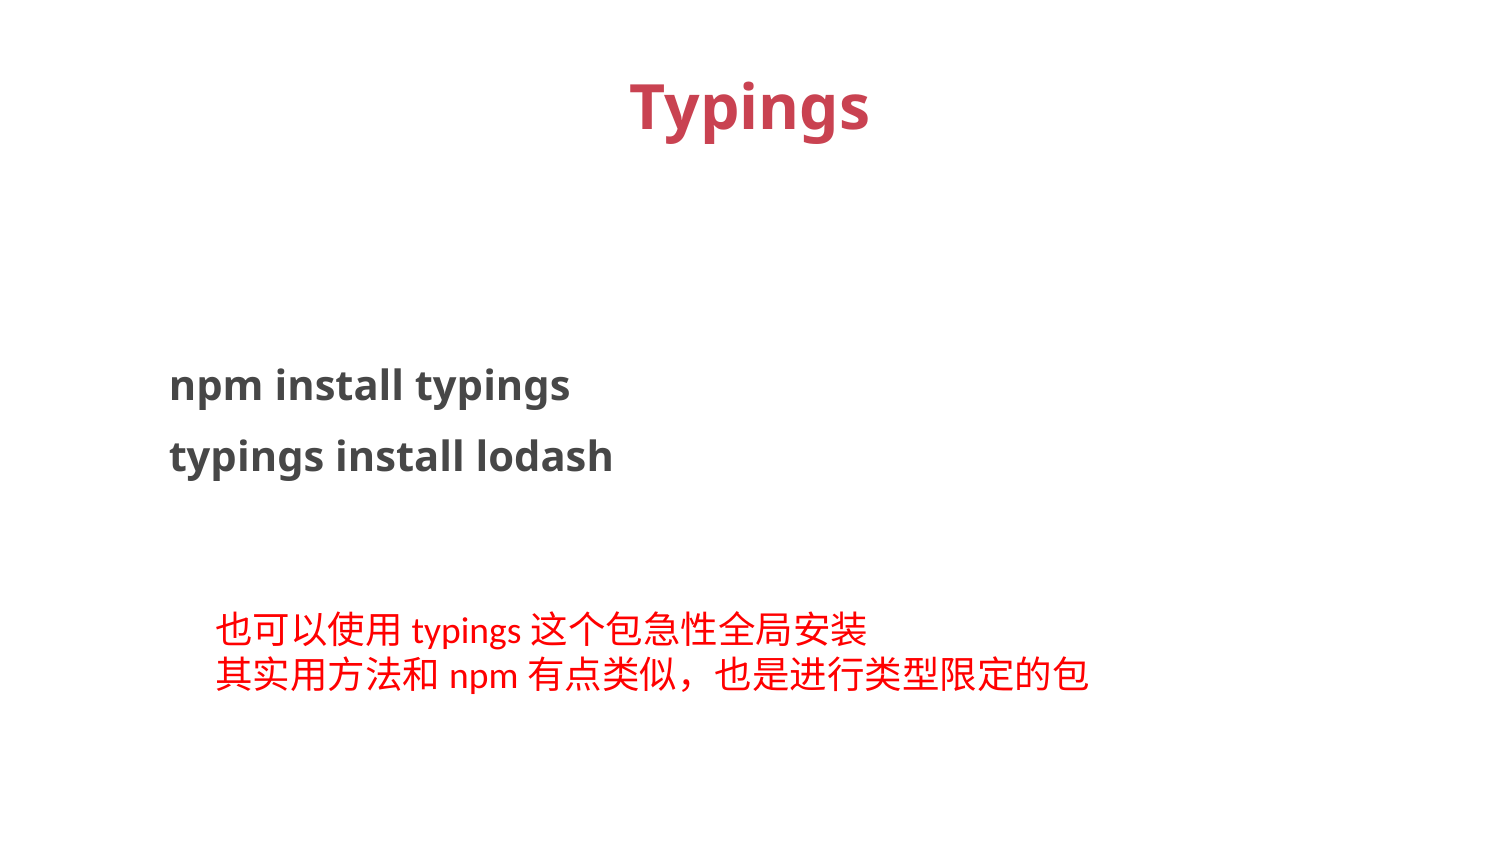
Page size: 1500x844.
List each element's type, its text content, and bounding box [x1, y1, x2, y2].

text_box typings install lodash [78, 421, 1429, 487]
text_box 也可以使用typings这个包急性全局安装 其实用方法和npm有点类似，也是进行类型限定的包 [200, 598, 1106, 704]
text_box npm install typings [78, 351, 1429, 417]
title Typings [75, 33, 1425, 175]
